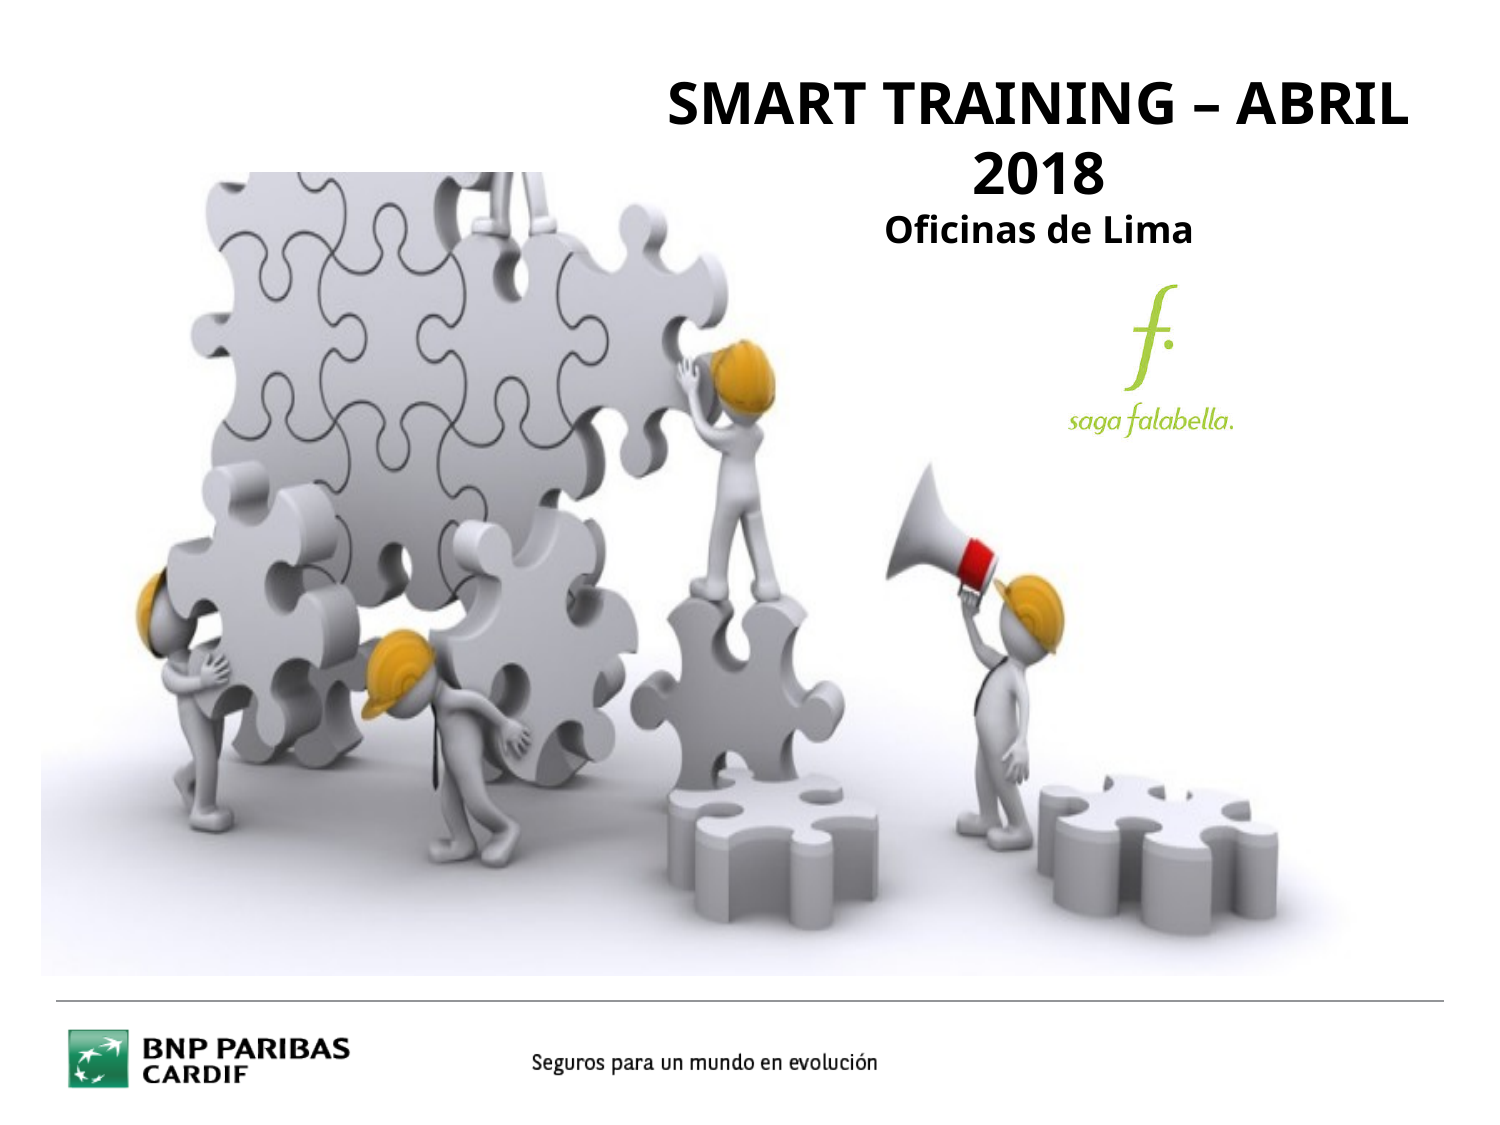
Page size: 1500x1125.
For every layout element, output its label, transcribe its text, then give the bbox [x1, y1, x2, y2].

picture [64, 1023, 353, 1094]
picture [41, 172, 1377, 977]
text_box SMART TRAINING – ABRIL 2018 Oficinas de Lima [631, 66, 1447, 279]
picture [525, 1046, 886, 1081]
